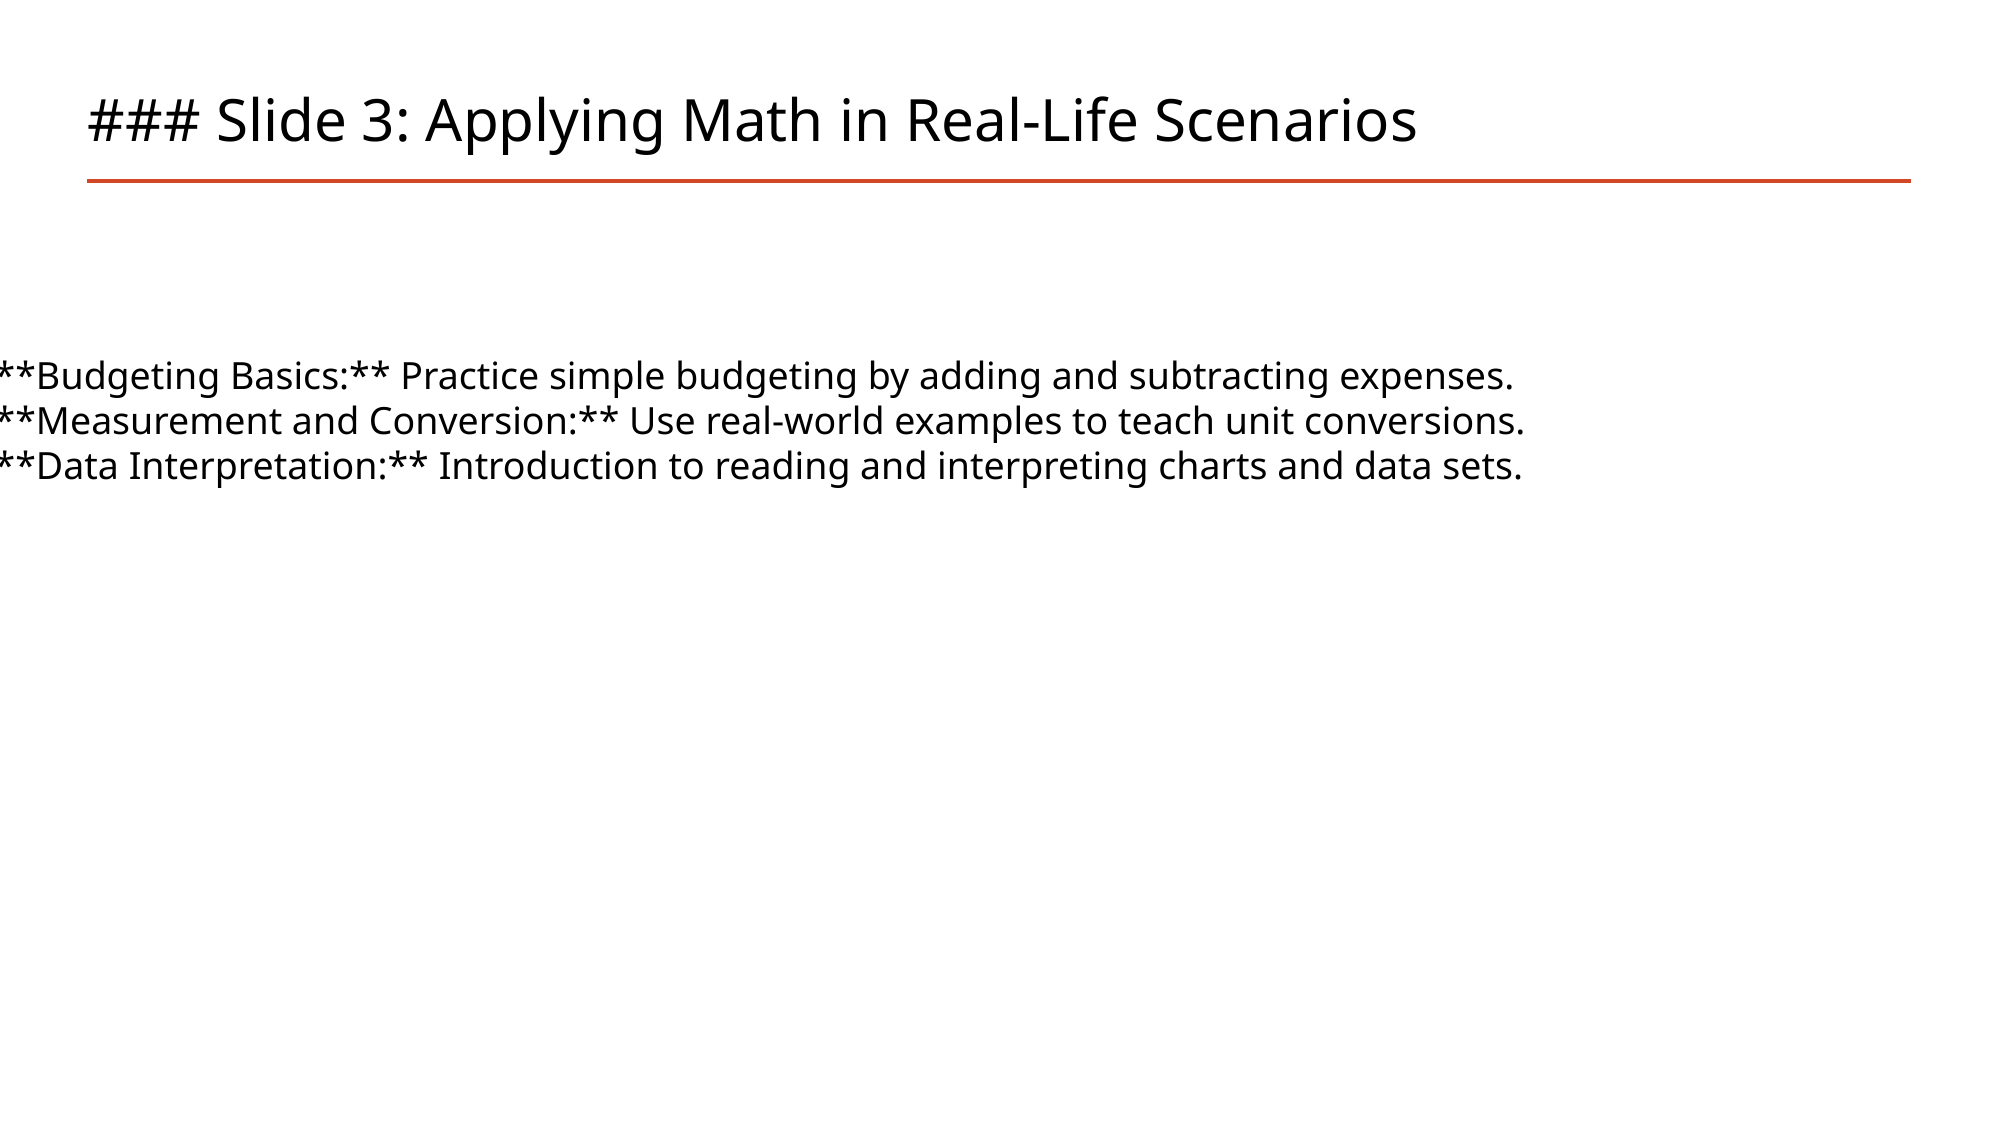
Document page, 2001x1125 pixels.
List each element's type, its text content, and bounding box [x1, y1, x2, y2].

title ### Slide 3: Applying Math in Real-Life Scenarios [72, 70, 1574, 176]
text_box - **Budgeting Basics:** Practice simple budgeting by adding and subtracting expenses. - **Measurement and Conversion:** Use real-world examples to teach unit conversions. - **Data Interpretation:** Introduction to reading and interpreting charts and data sets. [0, 299, 1542, 495]
